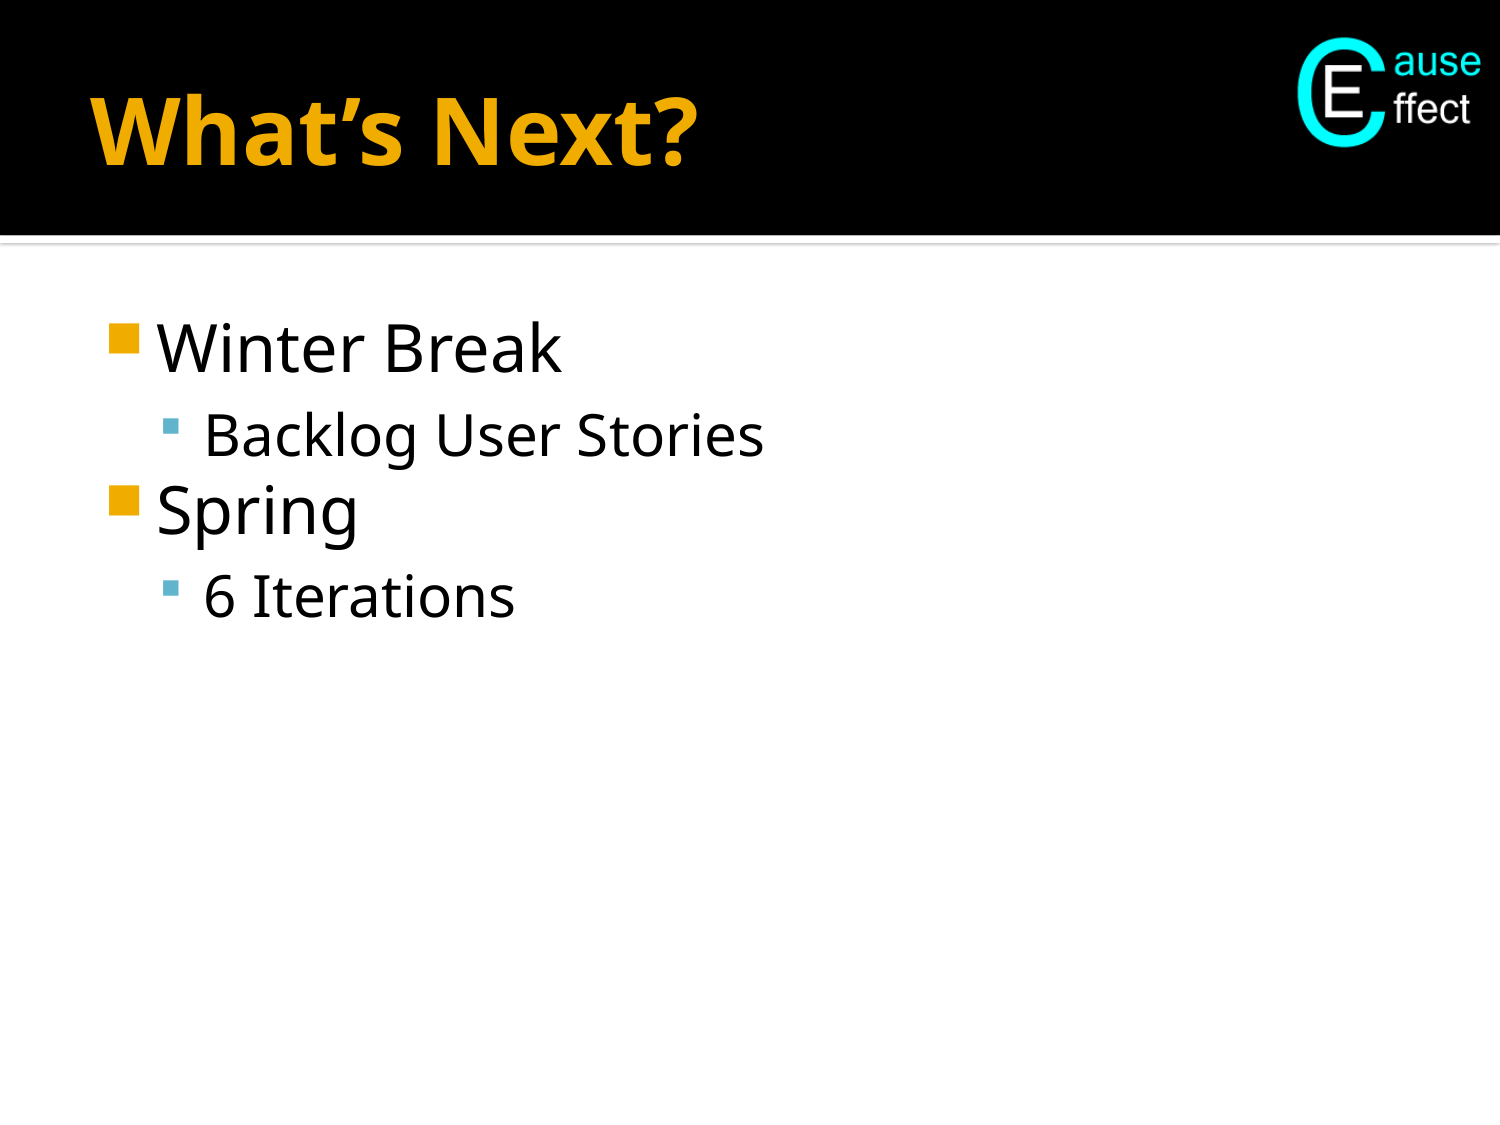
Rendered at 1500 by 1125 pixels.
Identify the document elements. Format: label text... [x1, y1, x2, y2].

picture [1287, 24, 1500, 163]
list Winter Break Backlog User Stories Spring 6 Iterations [75, 291, 1425, 1050]
title What’s Next? [75, 25, 1425, 231]
